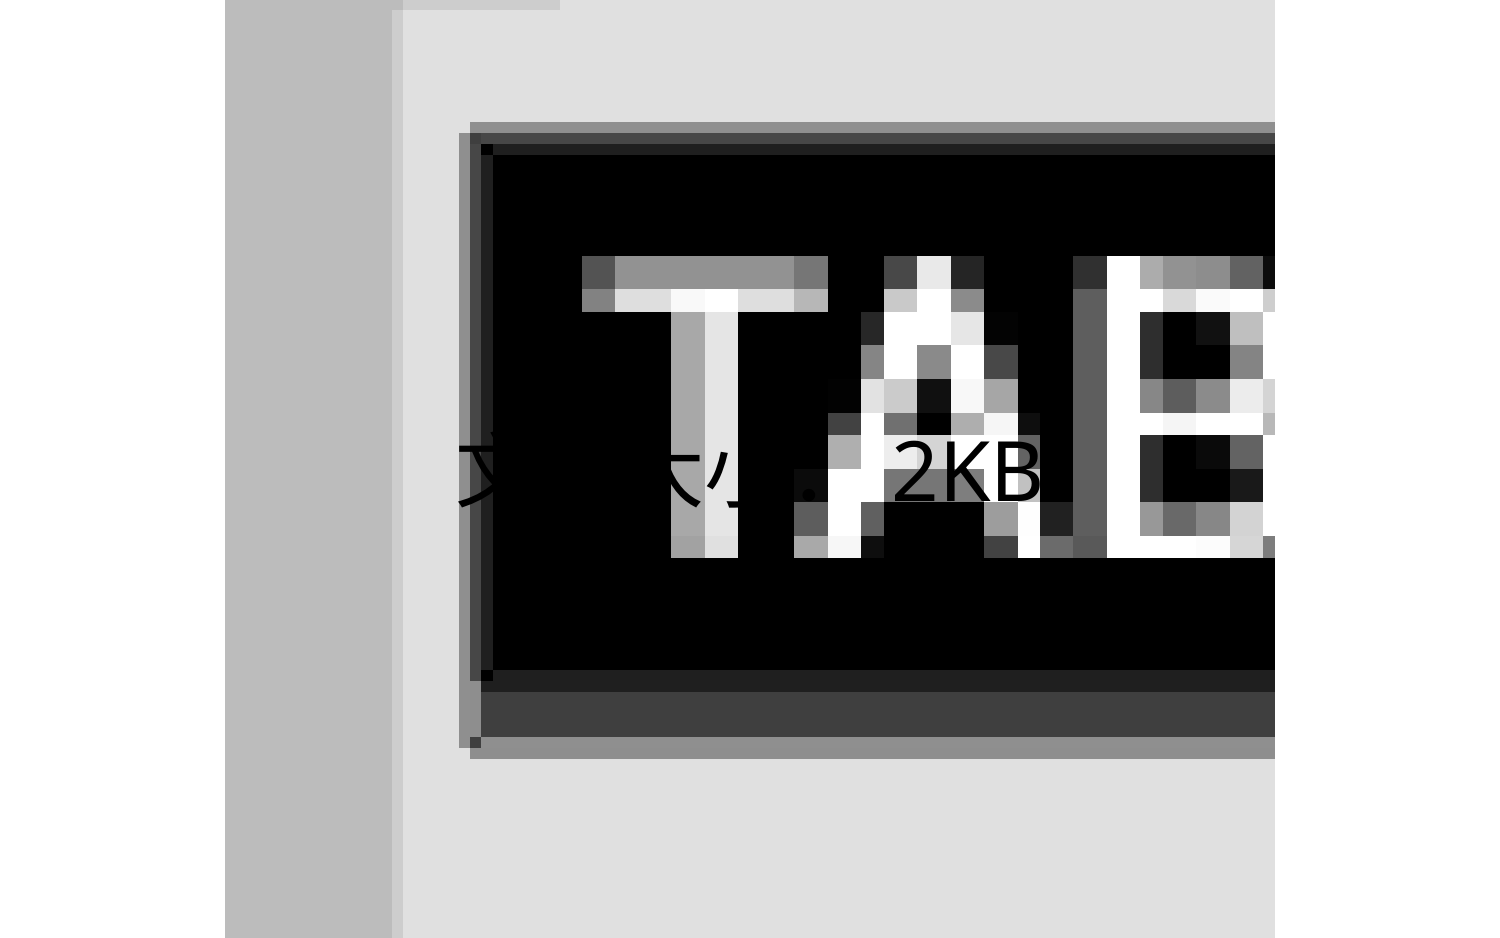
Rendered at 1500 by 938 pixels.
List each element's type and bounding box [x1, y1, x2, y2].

picture [224, 0, 1275, 938]
